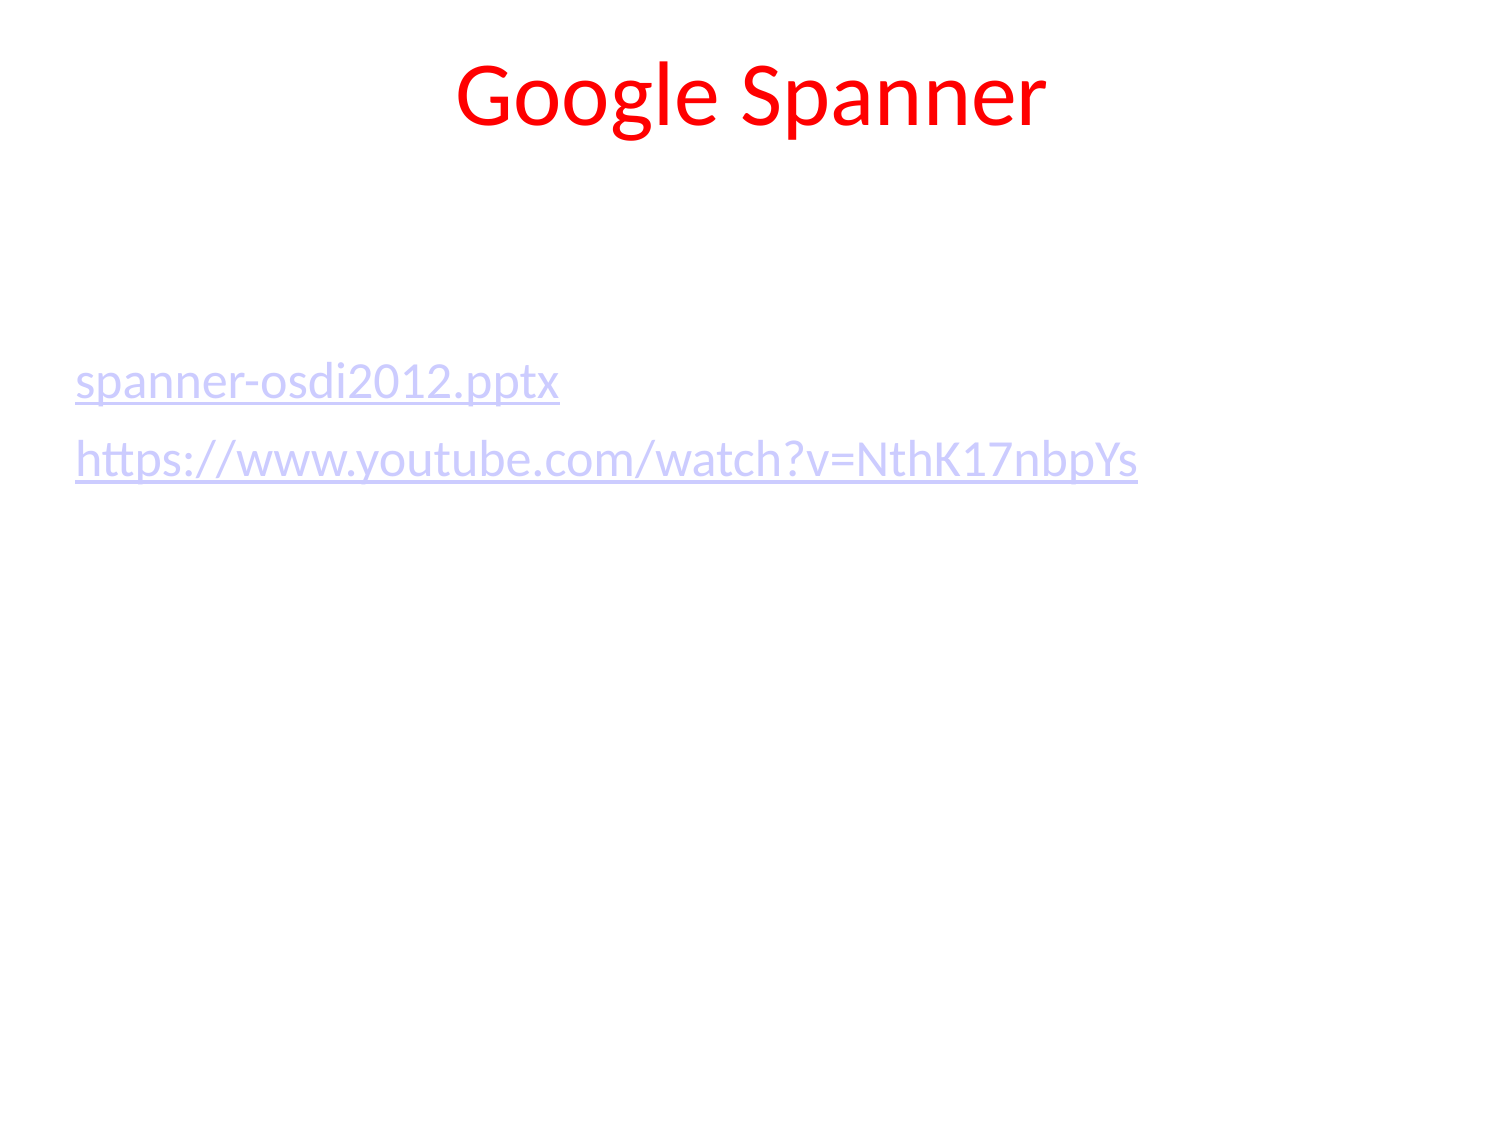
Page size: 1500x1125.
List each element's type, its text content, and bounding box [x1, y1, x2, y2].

list spanner-osdi2012.pptx https://www.youtube.com/watch?v=NthK17nbpYs [0, 267, 1500, 1125]
title Google Spanner [2, 0, 1500, 189]
